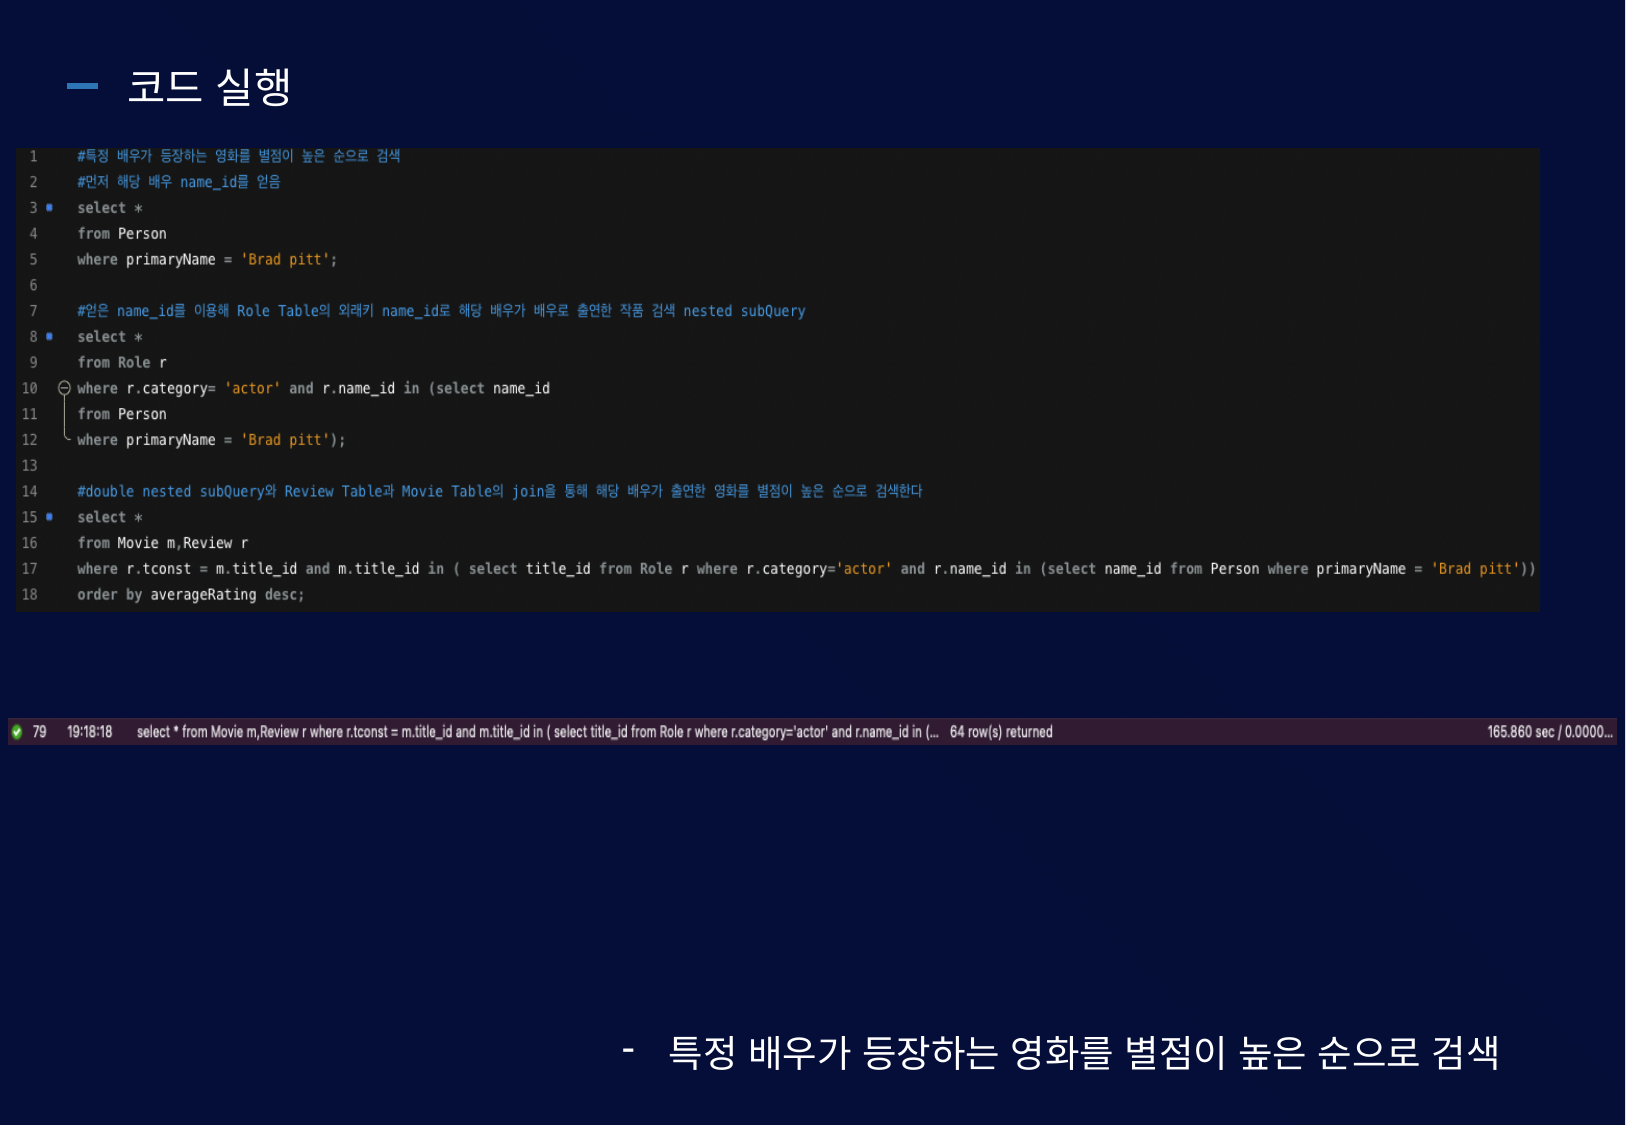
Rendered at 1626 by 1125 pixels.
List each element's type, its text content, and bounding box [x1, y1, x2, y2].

text_box 특정 배우가 등장하는 영화를 별점이 높은 순으로 검색 [607, 1022, 1625, 1083]
text_box 코드 실행 [112, 54, 899, 120]
picture [0, 0, 1626, 1125]
